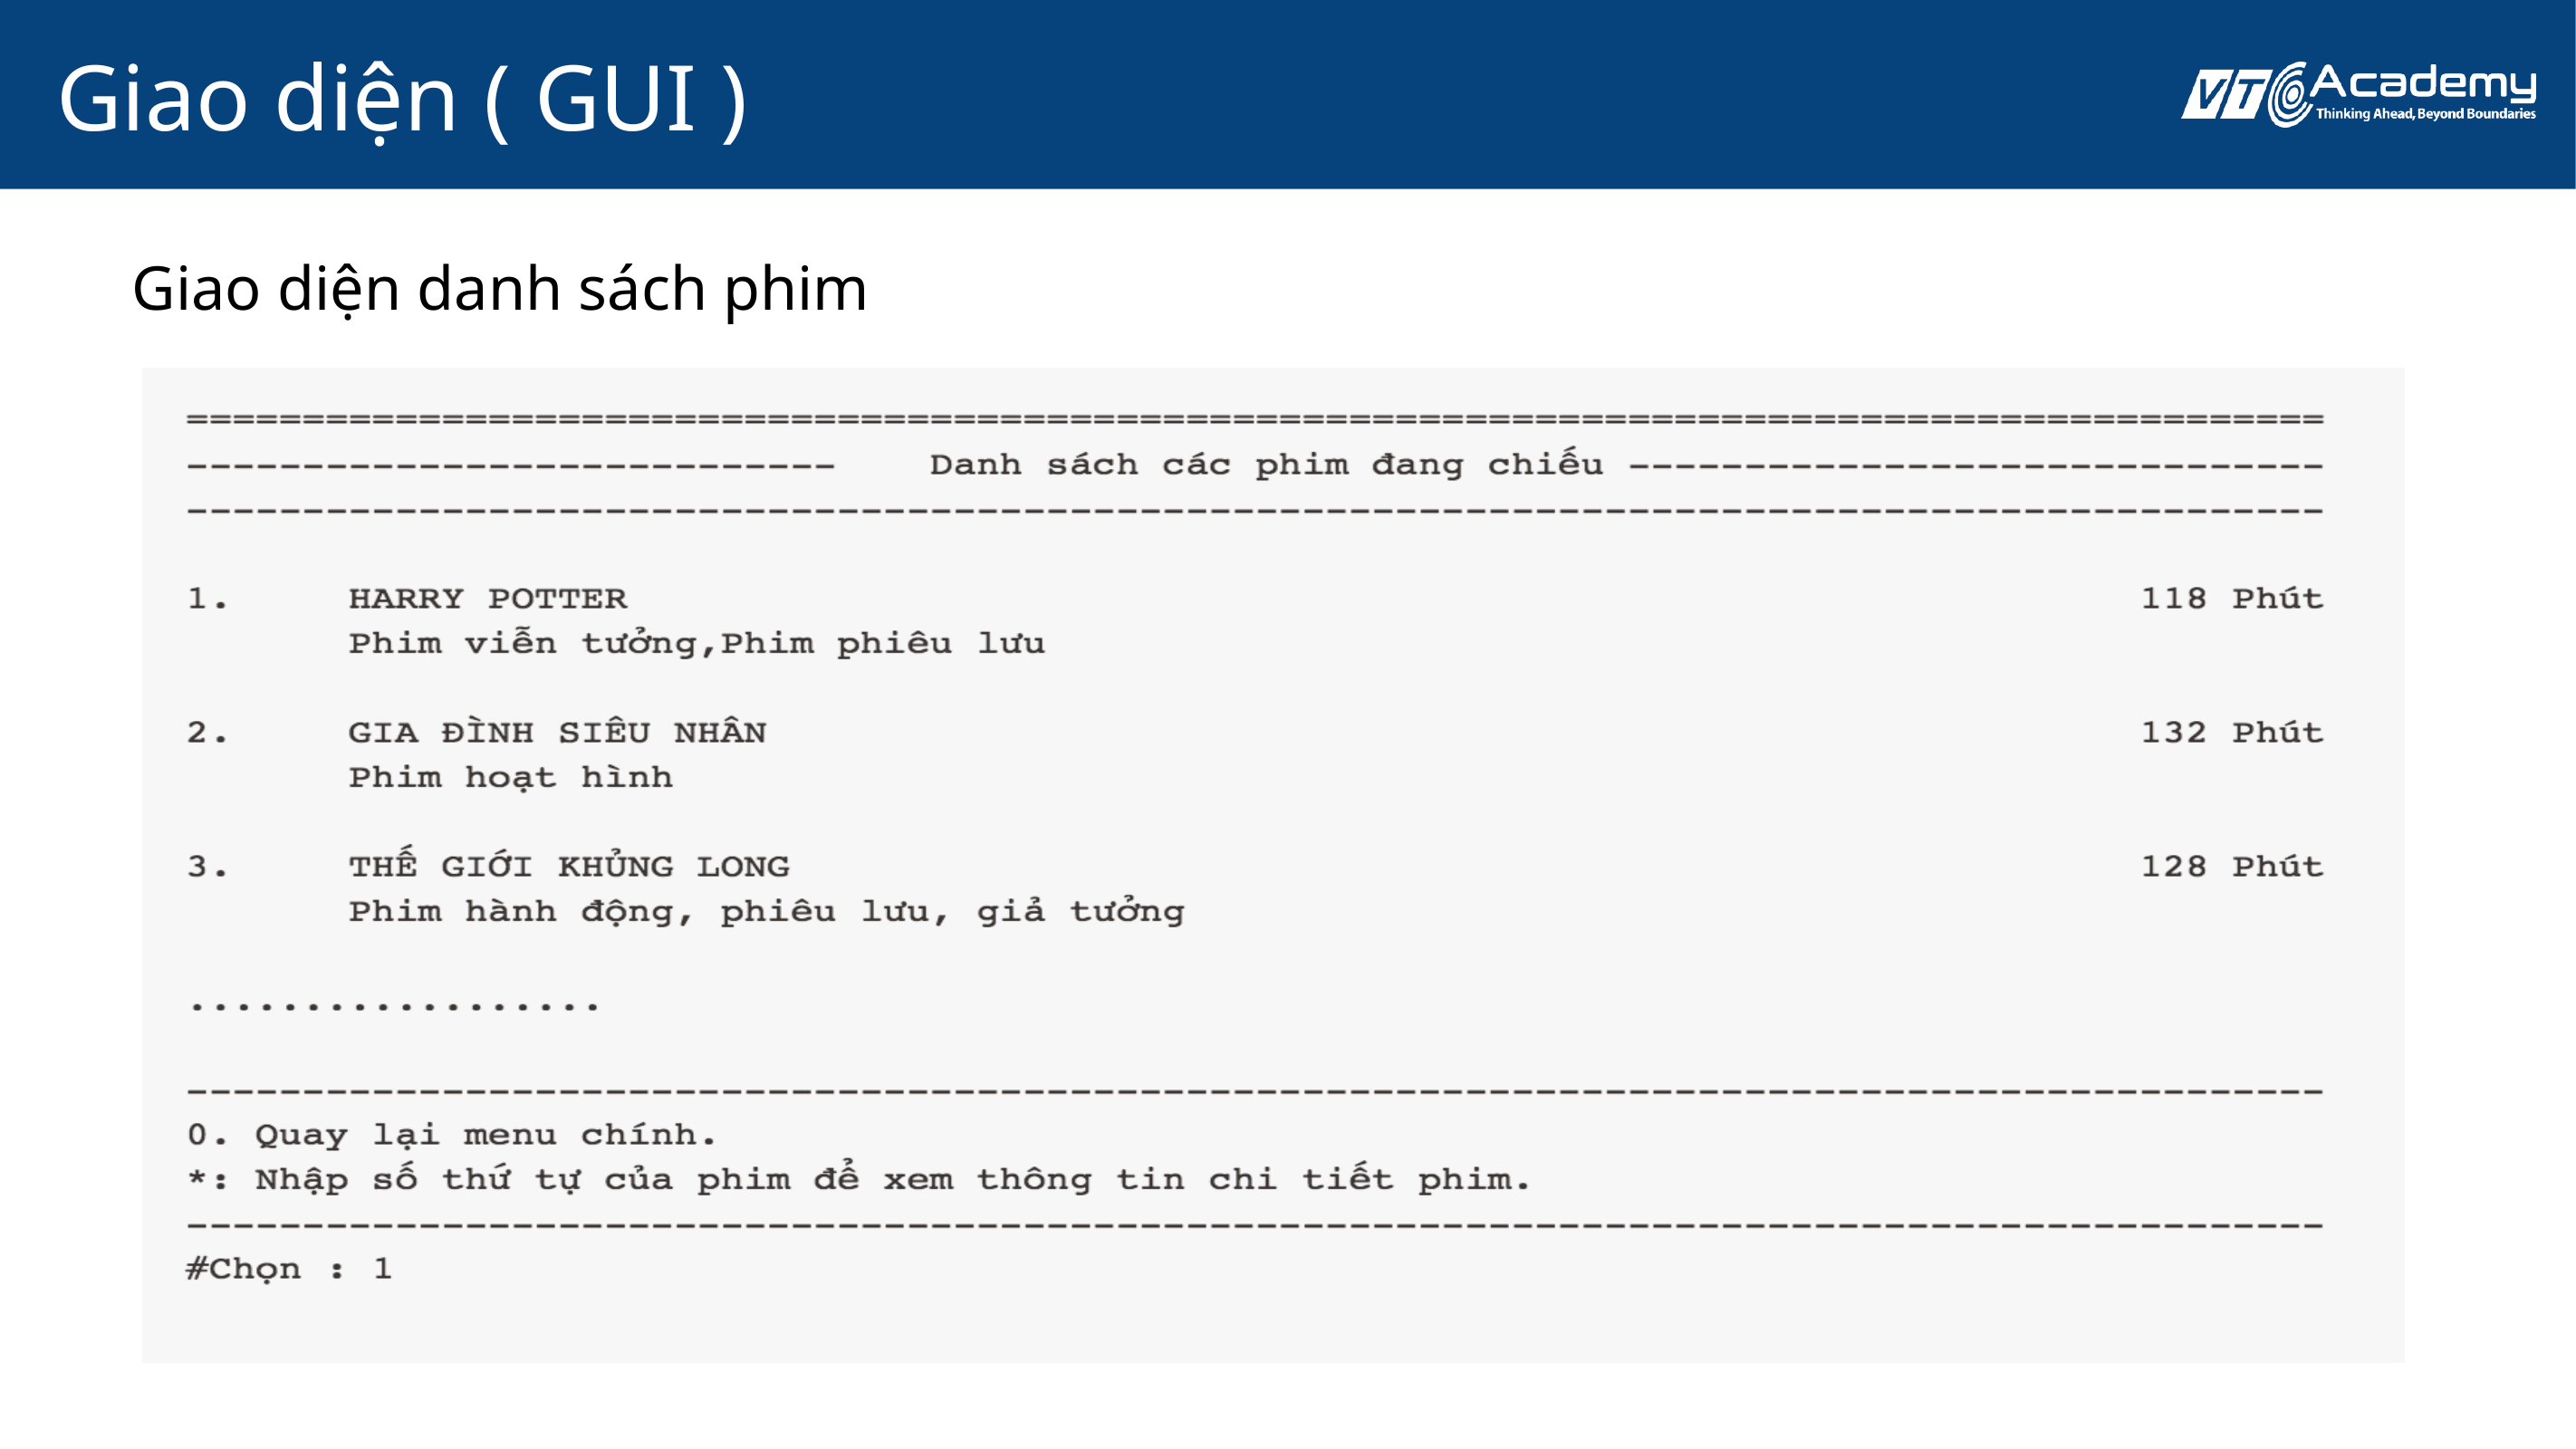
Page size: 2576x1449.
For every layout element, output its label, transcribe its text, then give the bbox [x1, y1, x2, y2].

text_box Giao diện ( GUI ) [0, 0, 2576, 189]
picture [2180, 61, 2540, 130]
list Giao diện danh sách phim [56, 242, 2520, 1393]
picture [142, 368, 2405, 1363]
